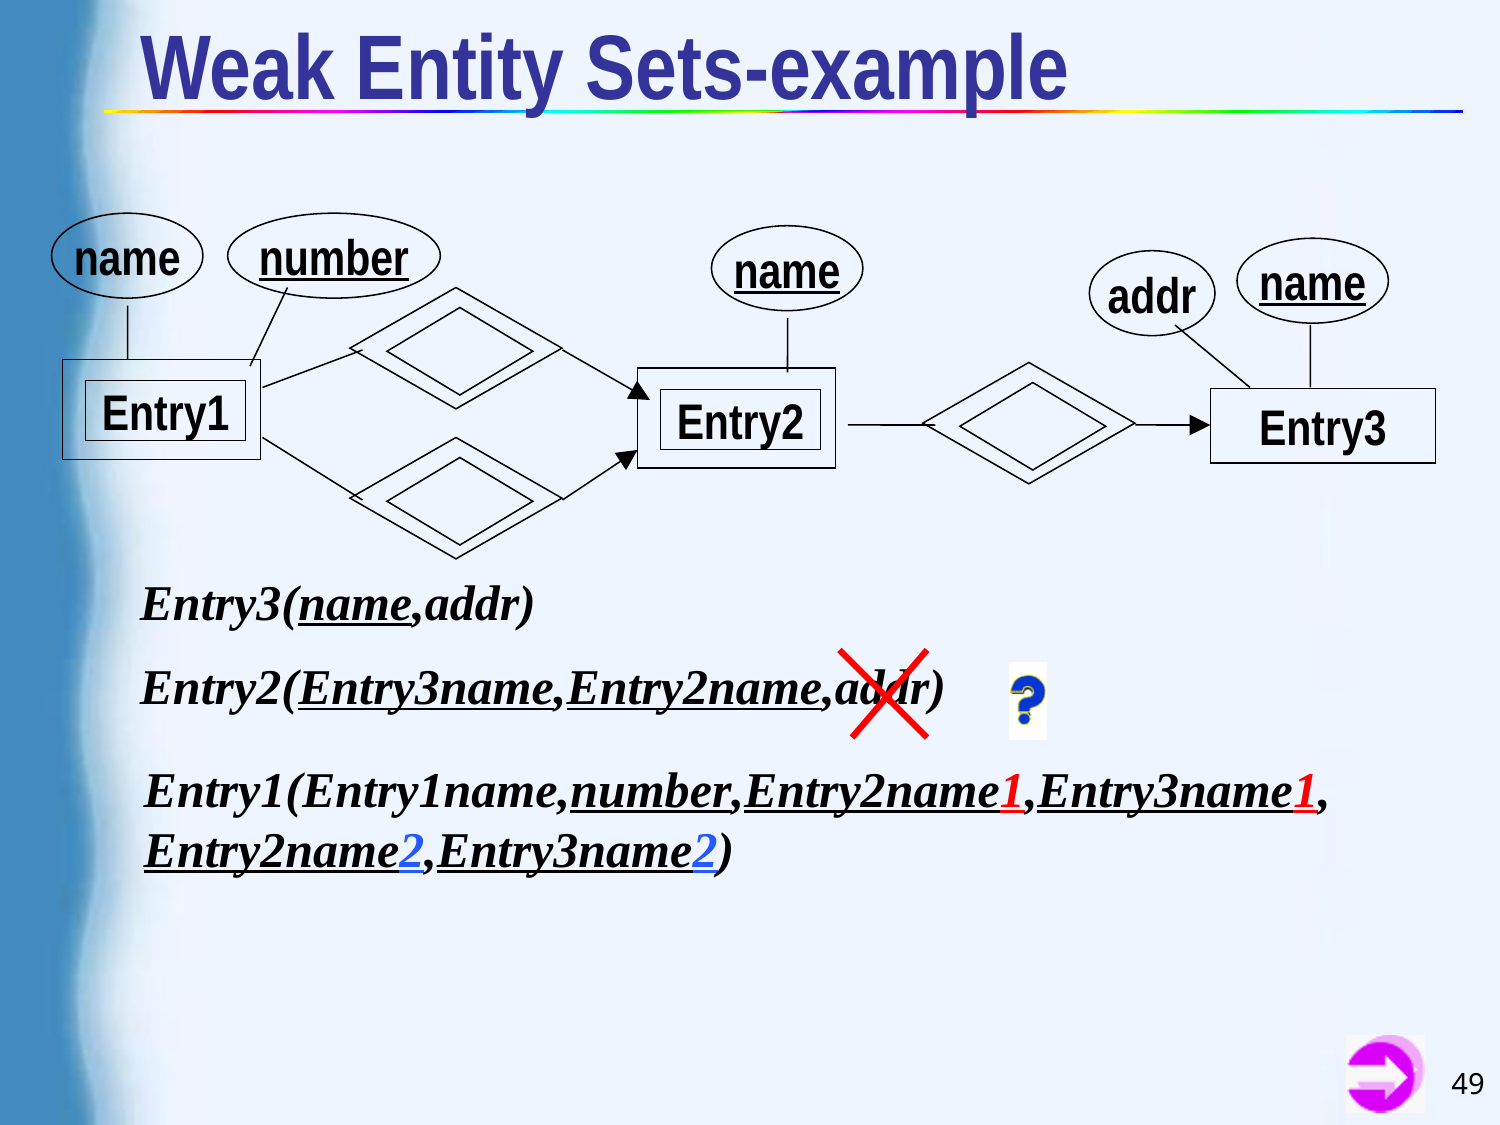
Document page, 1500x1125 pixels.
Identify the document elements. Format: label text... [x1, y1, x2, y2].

text_box Entry3(name,addr) Entry2(Entry3name,Entry2name,addr) [125, 567, 1350, 723]
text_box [50, 212, 1436, 560]
text_box Entry1(Entry1name,number,Entry2name1,Entry3name1, Entry2name2,Entry3name2) [128, 749, 1400, 885]
title Weak Entity Sets-example [125, 12, 1404, 125]
slide_number 49 [1428, 1037, 1500, 1113]
picture [0, 0, 1500, 1125]
